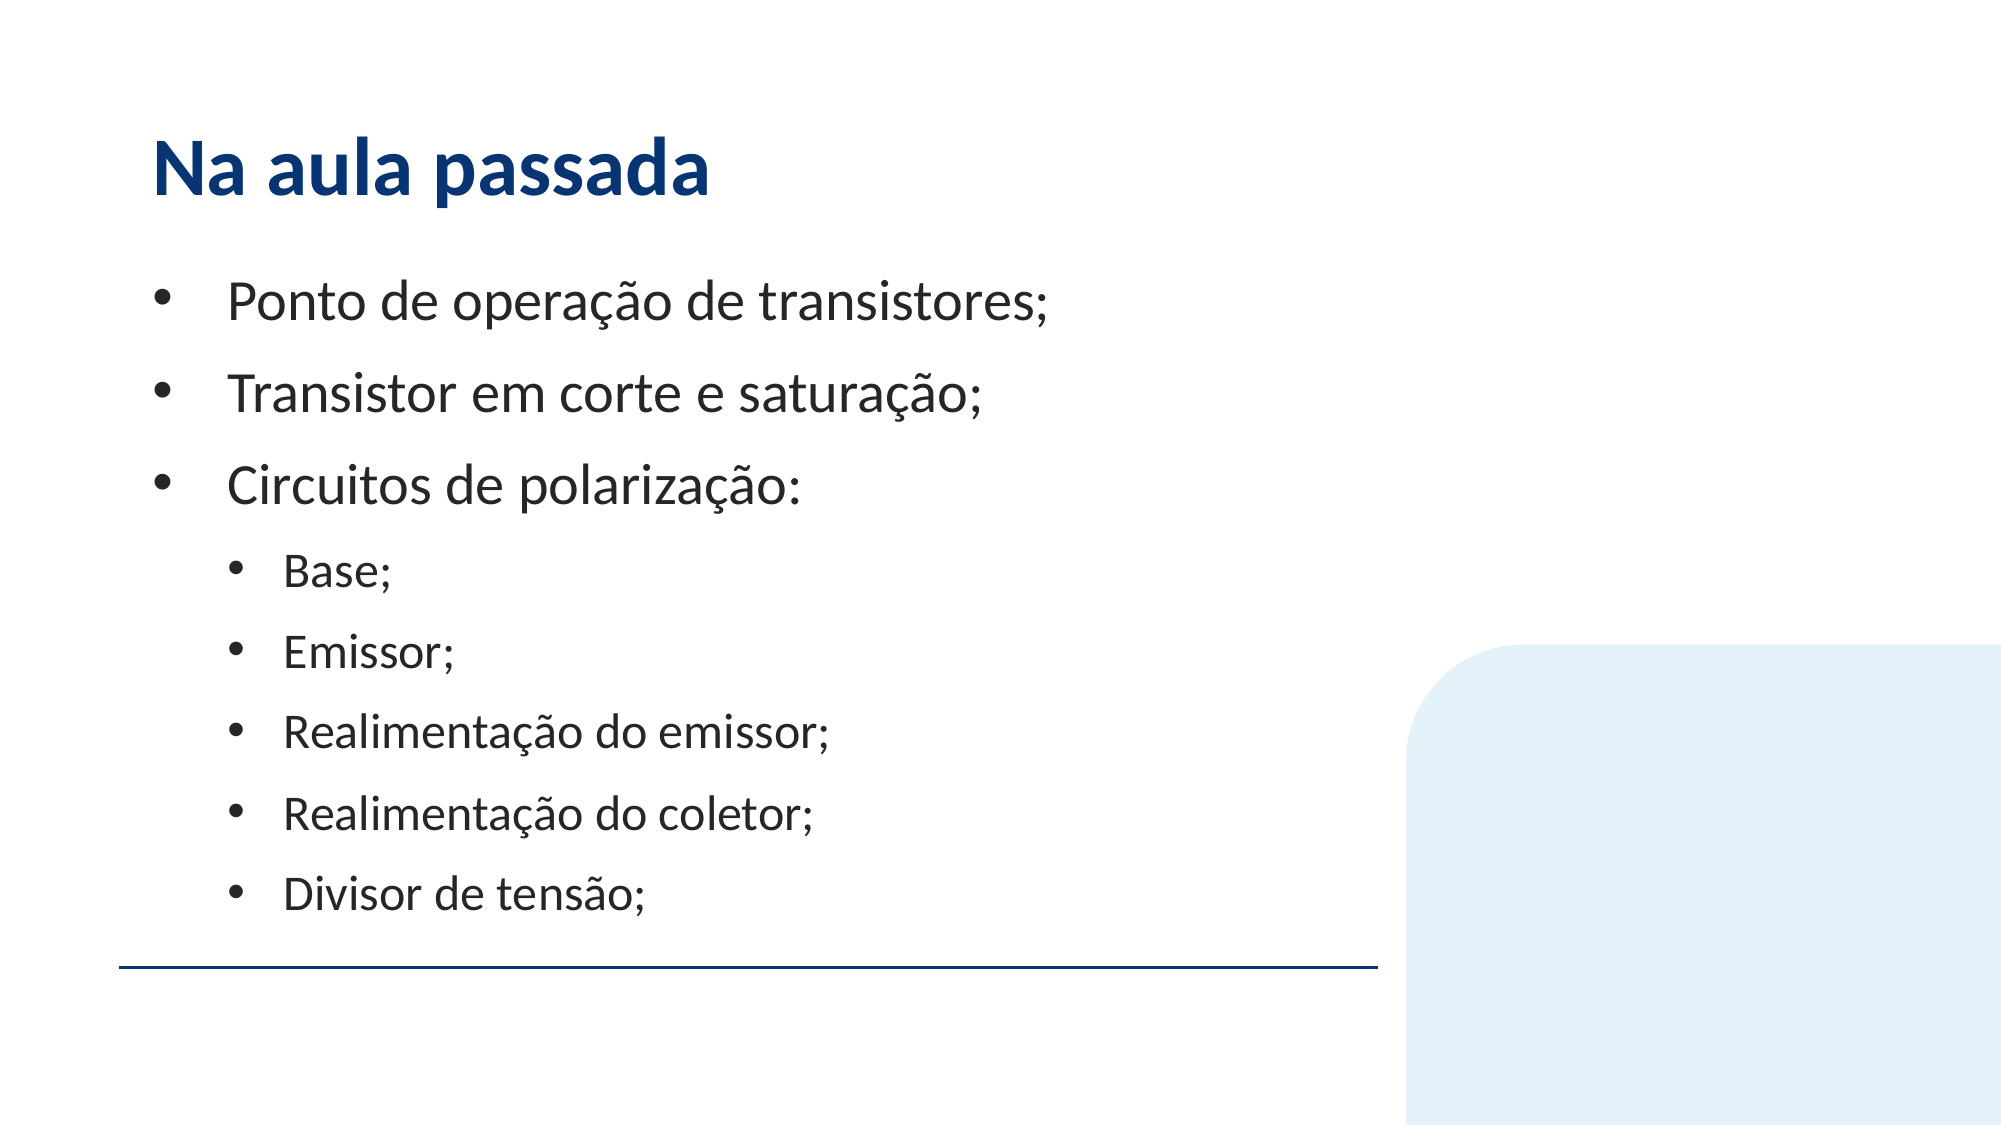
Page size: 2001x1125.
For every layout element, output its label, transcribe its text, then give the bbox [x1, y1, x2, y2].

title Na aula passada [137, 115, 1895, 222]
list Ponto de operação de transistores; Transistor em corte e saturação; Circuitos de polarização: Base; Emissor; Realimentação do emissor; Realimentação do coletor; Divisor de tensão; [137, 244, 1379, 928]
